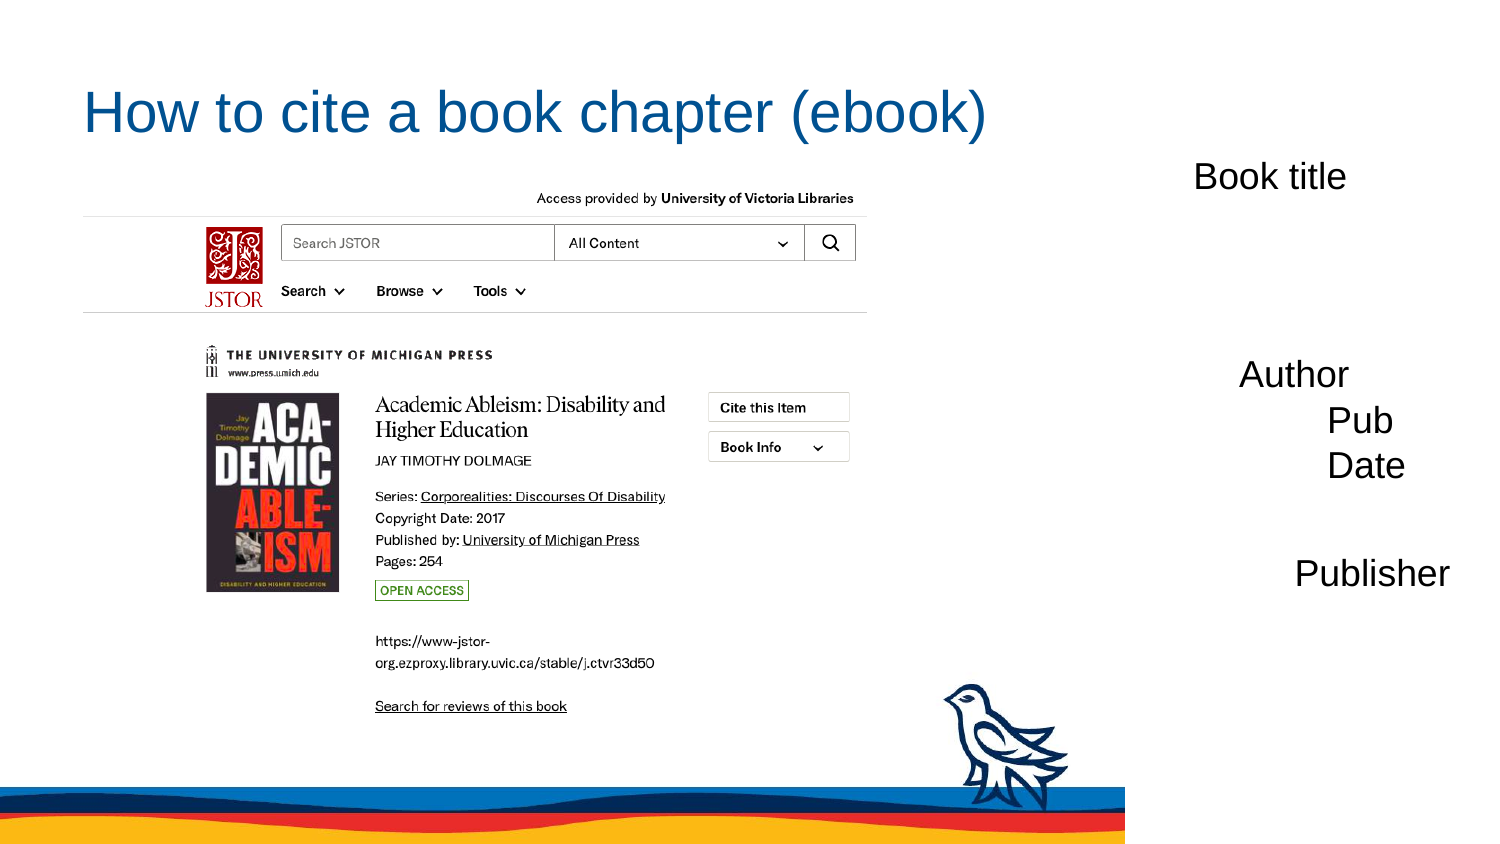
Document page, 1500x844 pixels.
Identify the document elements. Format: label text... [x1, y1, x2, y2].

text_box Book title [1178, 144, 1500, 205]
picture [0, 0, 1125, 844]
text_box Publisher [1279, 541, 1500, 602]
text_box Pub Date [1312, 388, 1471, 494]
text_box Author [1224, 342, 1446, 403]
title How to cite a book chapter (ebook) [68, 38, 1096, 180]
